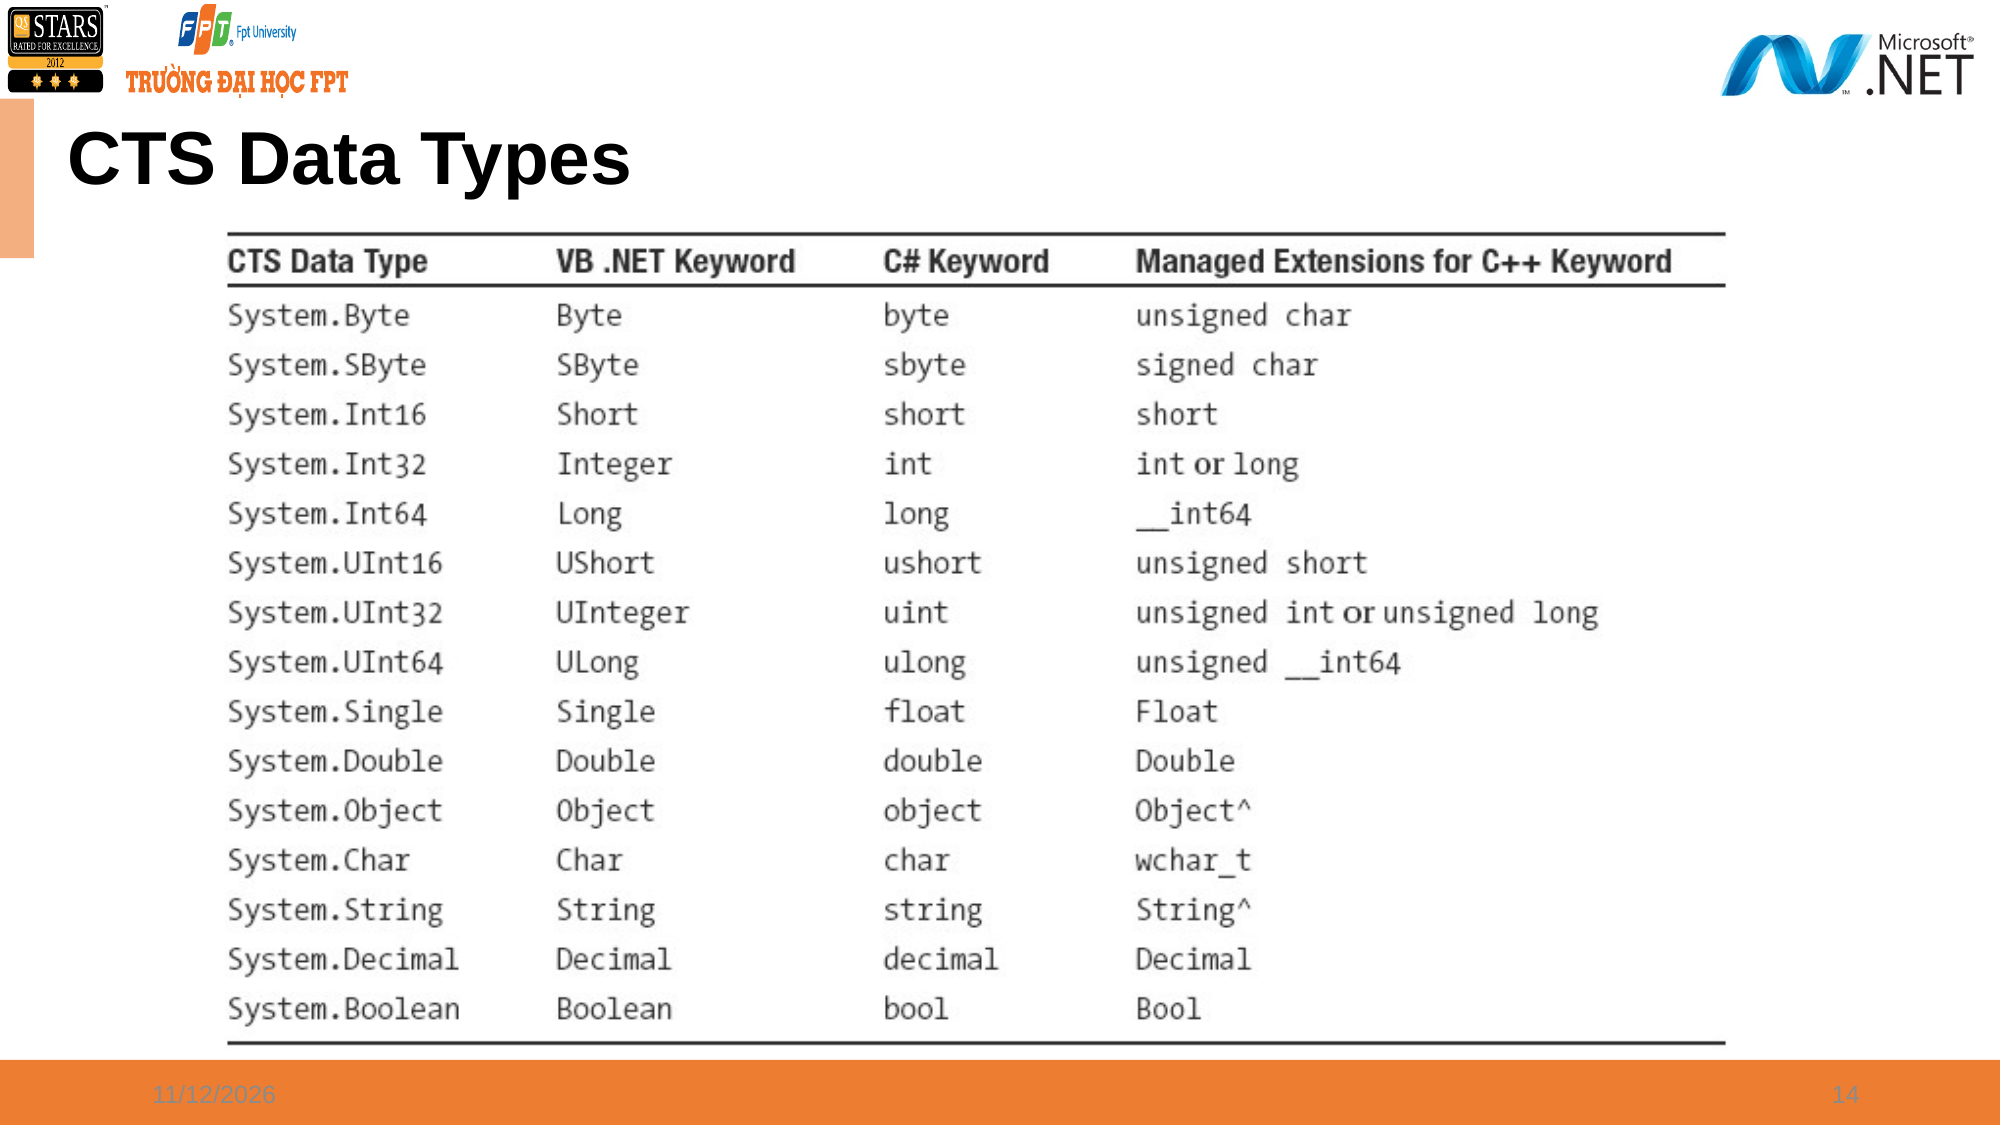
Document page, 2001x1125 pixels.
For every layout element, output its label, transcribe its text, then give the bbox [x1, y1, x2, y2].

title CTS Data Types [52, 115, 1175, 210]
slide_number 14 [1424, 1063, 1875, 1123]
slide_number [137, 1063, 588, 1123]
picture [1685, 0, 2001, 129]
text_box [224, 229, 1730, 1049]
